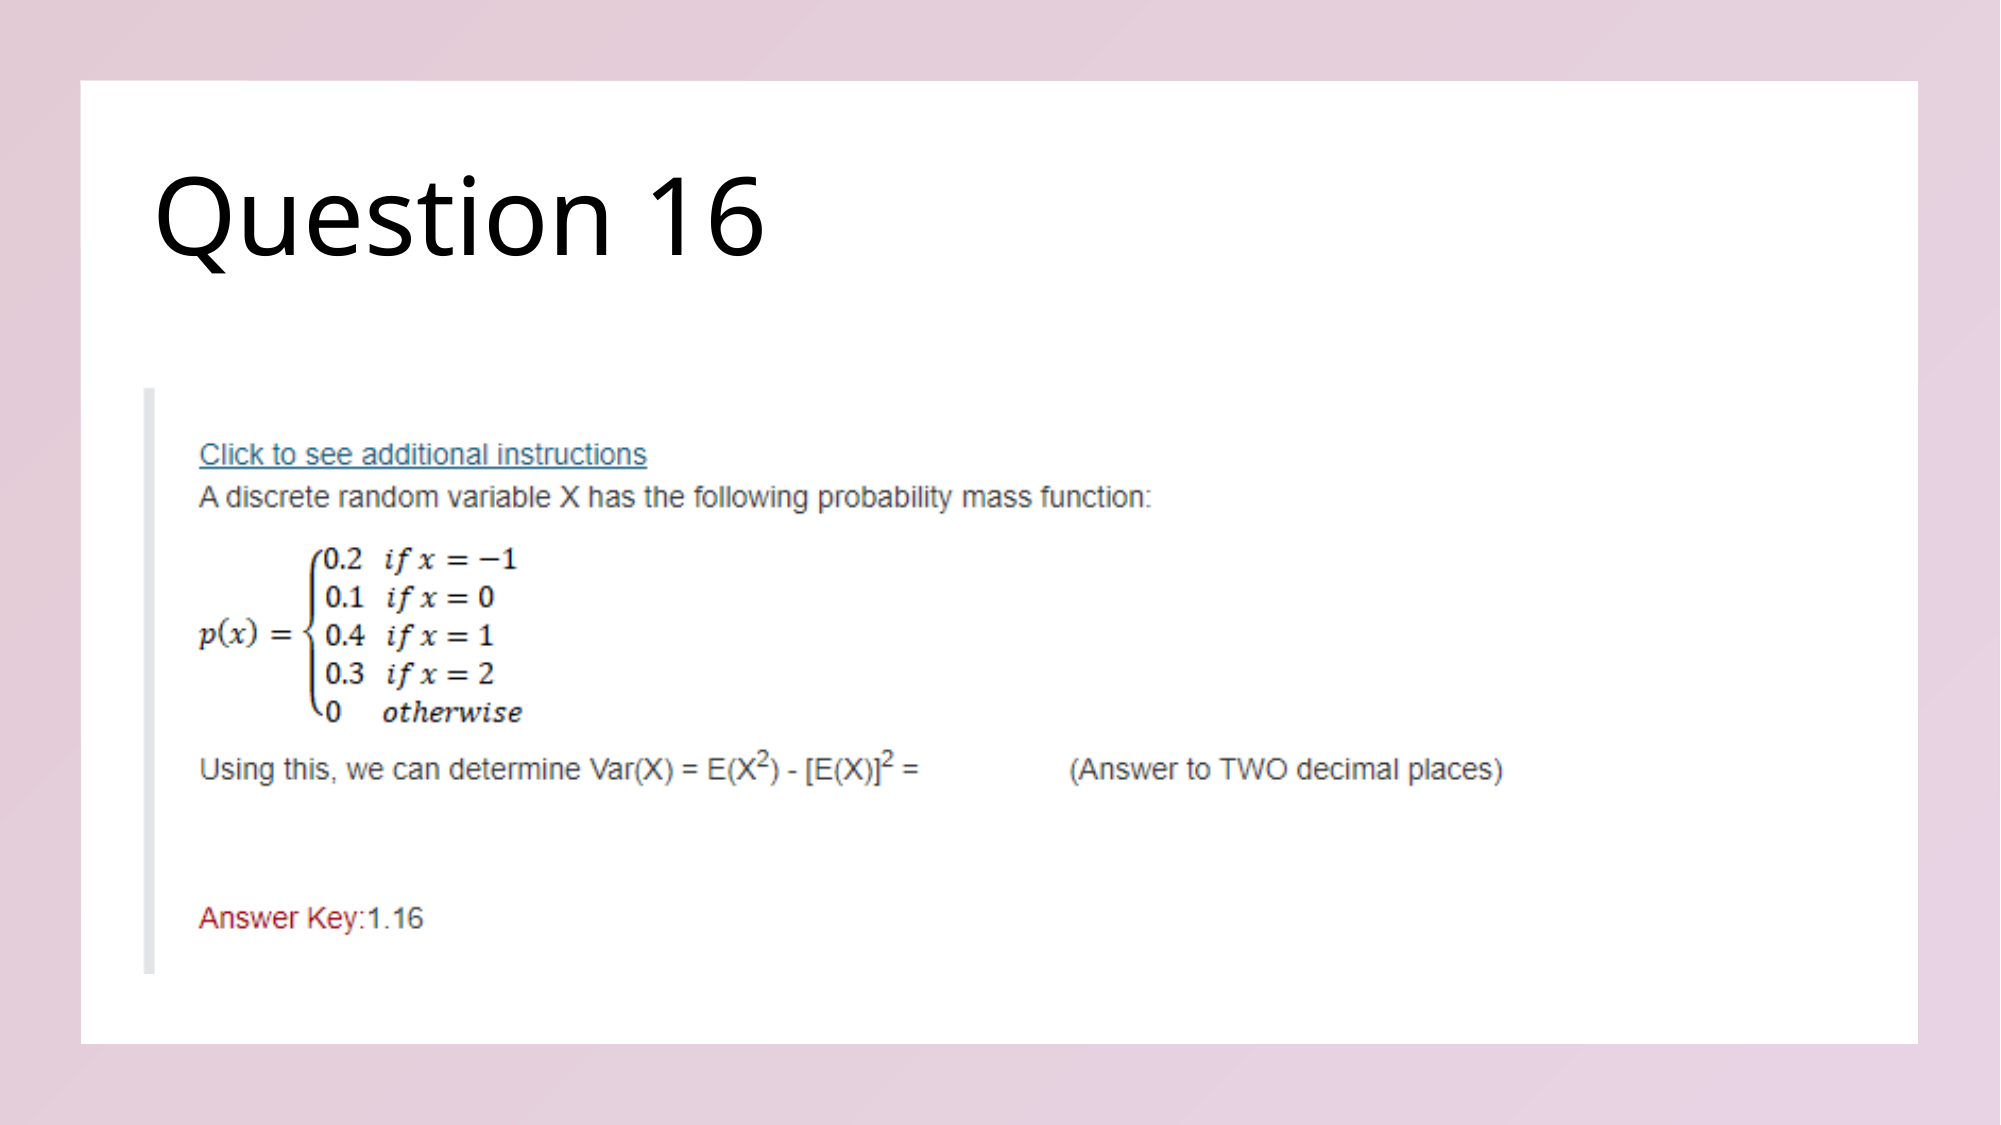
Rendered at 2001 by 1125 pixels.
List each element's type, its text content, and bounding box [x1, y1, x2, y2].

title Question 16 [137, 111, 1863, 330]
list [119, 361, 1897, 974]
